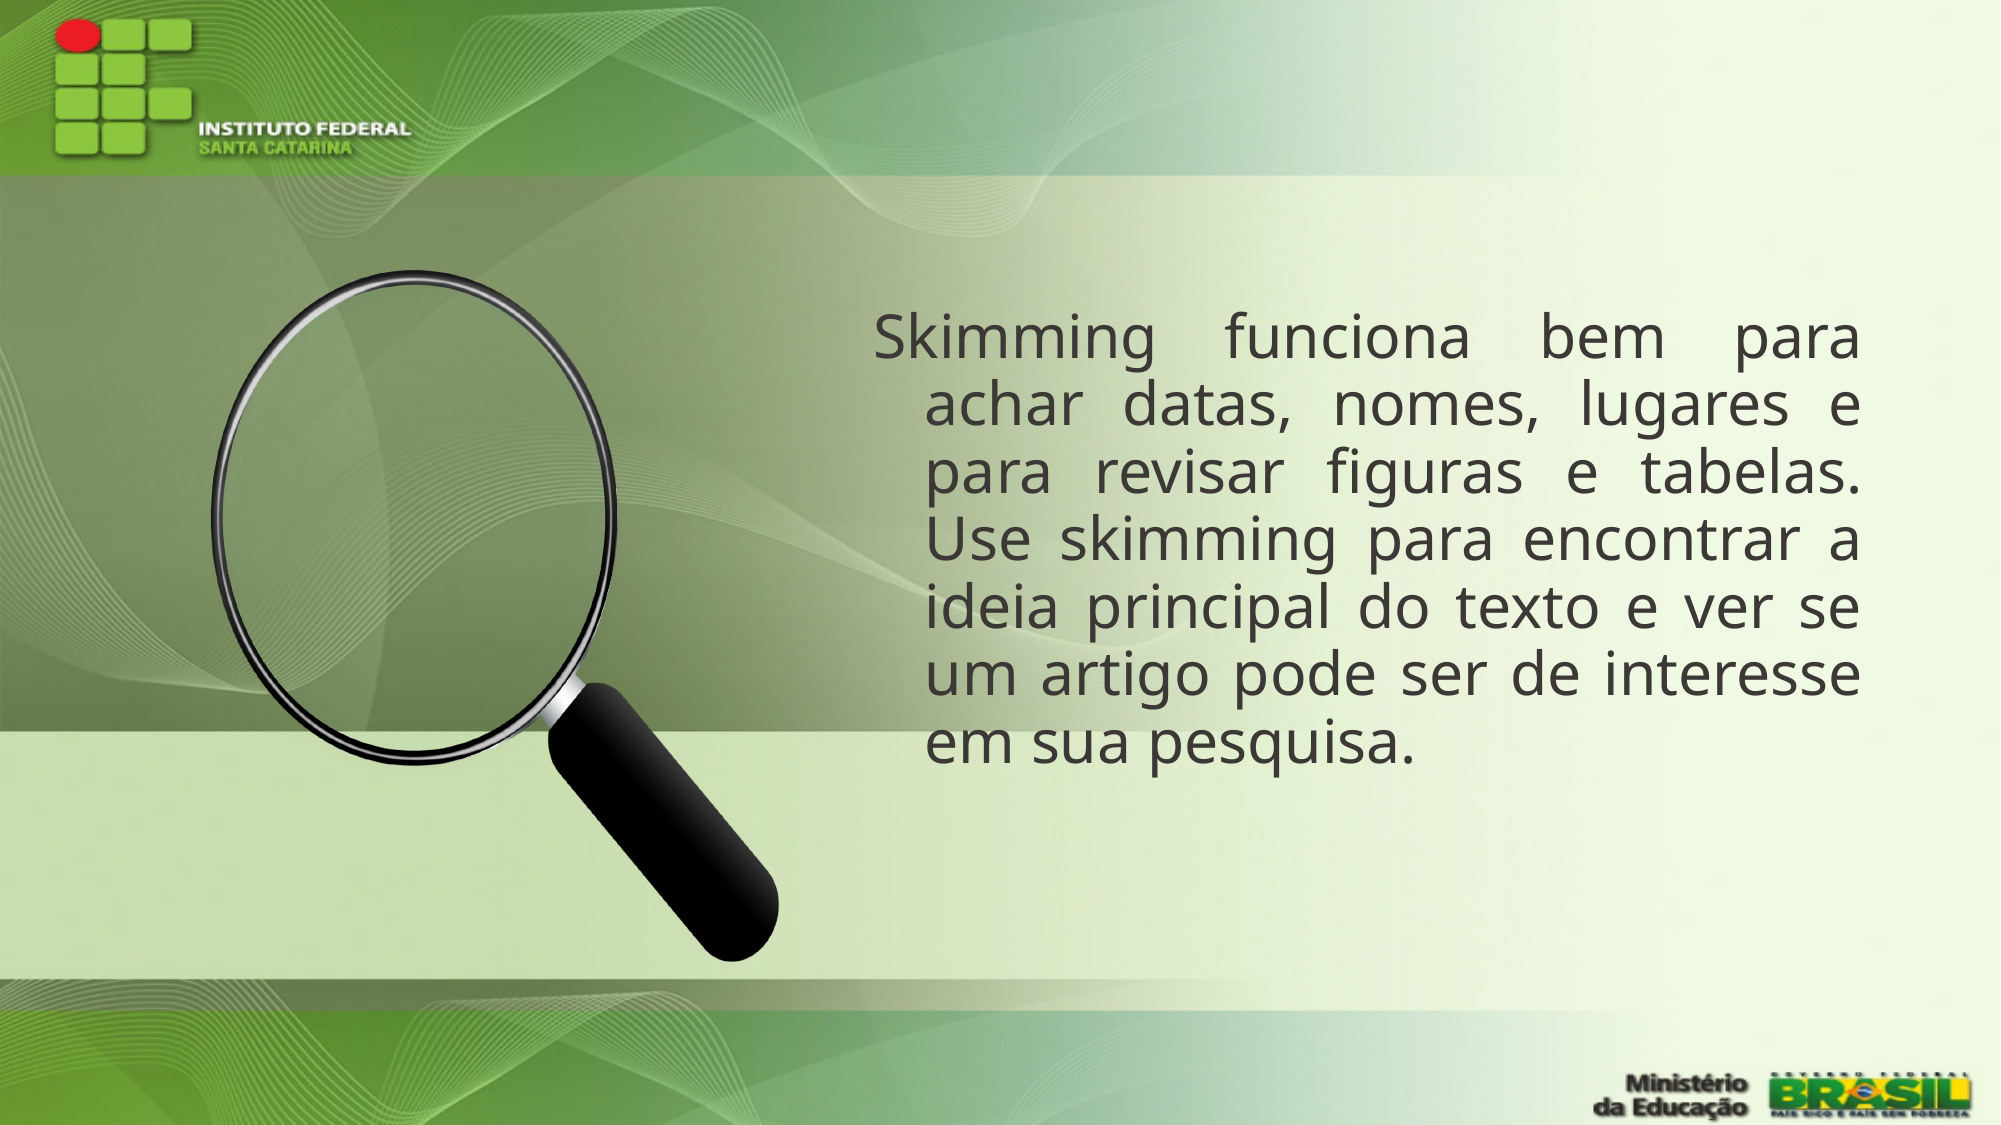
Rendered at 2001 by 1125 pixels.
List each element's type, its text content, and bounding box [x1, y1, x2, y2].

list Skimming funciona bem para achar datas, nomes, lugares e para revisar figuras e tabelas. Use skimming para encontrar a ideia principal do texto e ver se um artigo pode ser de interesse em sua pesquisa. [873, 299, 1863, 1014]
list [192, 247, 780, 963]
picture [0, 0, 2000, 1125]
